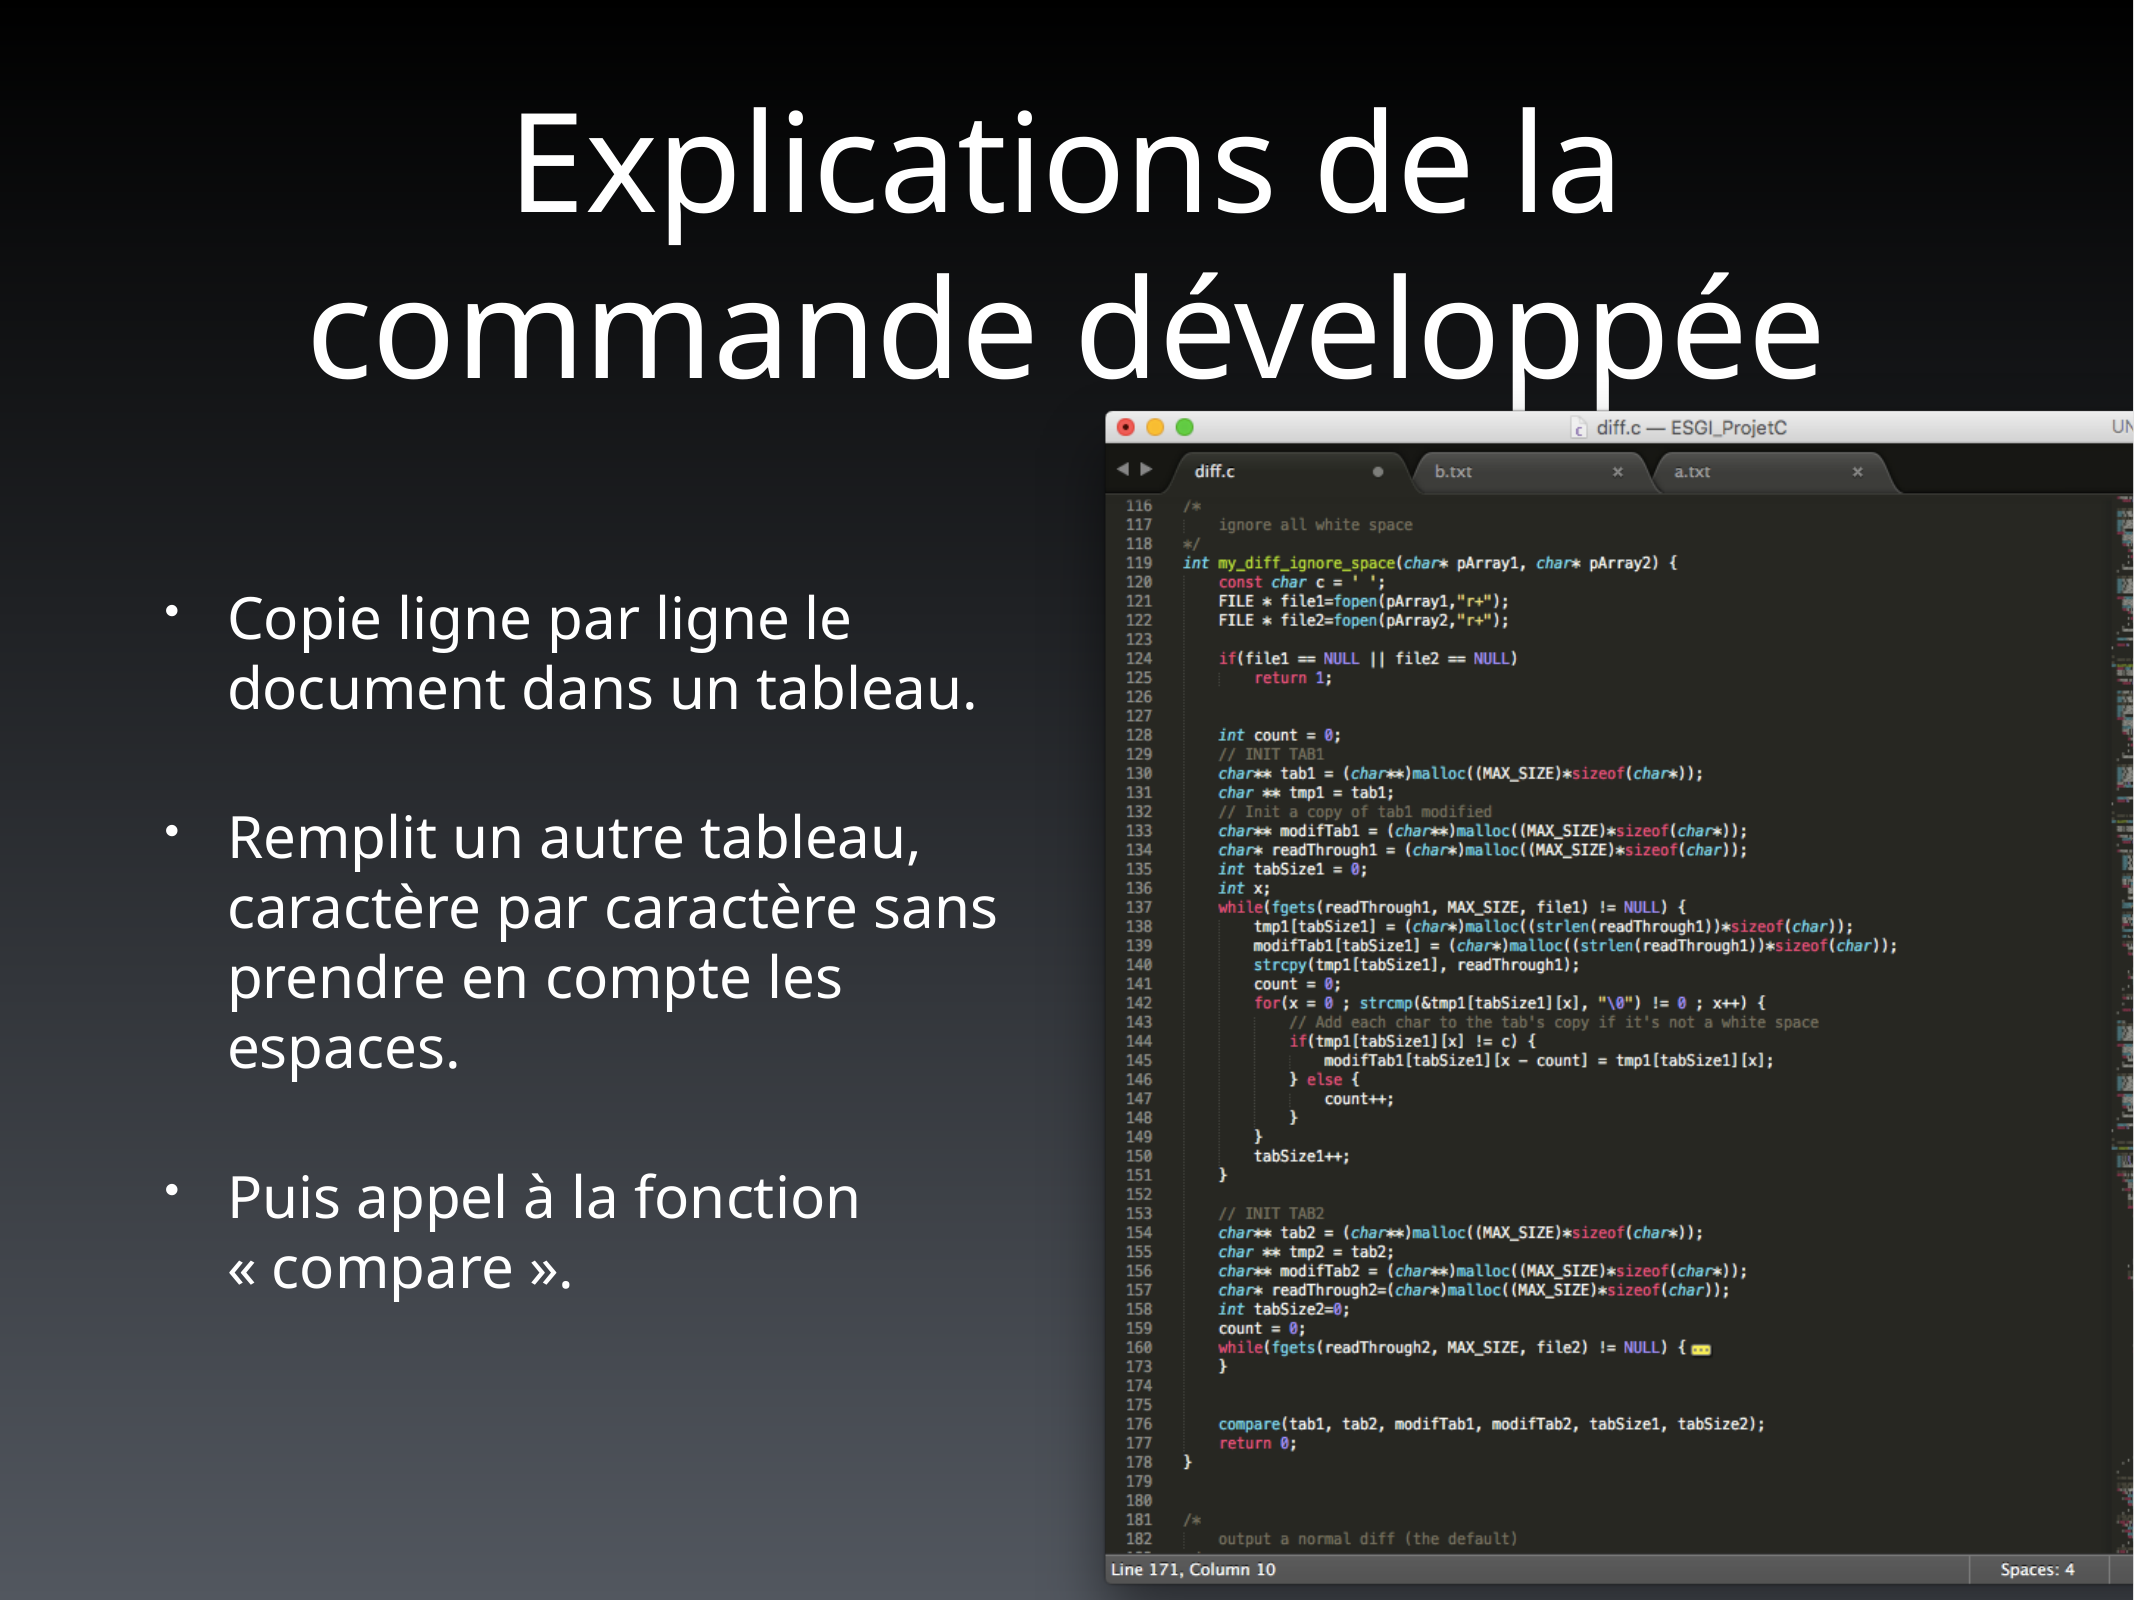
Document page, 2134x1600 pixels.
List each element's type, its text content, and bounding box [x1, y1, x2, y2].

list Copie ligne par ligne le document dans un tableau. Remplit un autre tableau, caractère par caractère sans prendre en compte les espaces. Puis appel à la fonction « compare ». [155, 424, 1012, 1457]
picture [1022, 364, 2134, 1600]
title Explications de la commande développée [155, 66, 1978, 416]
